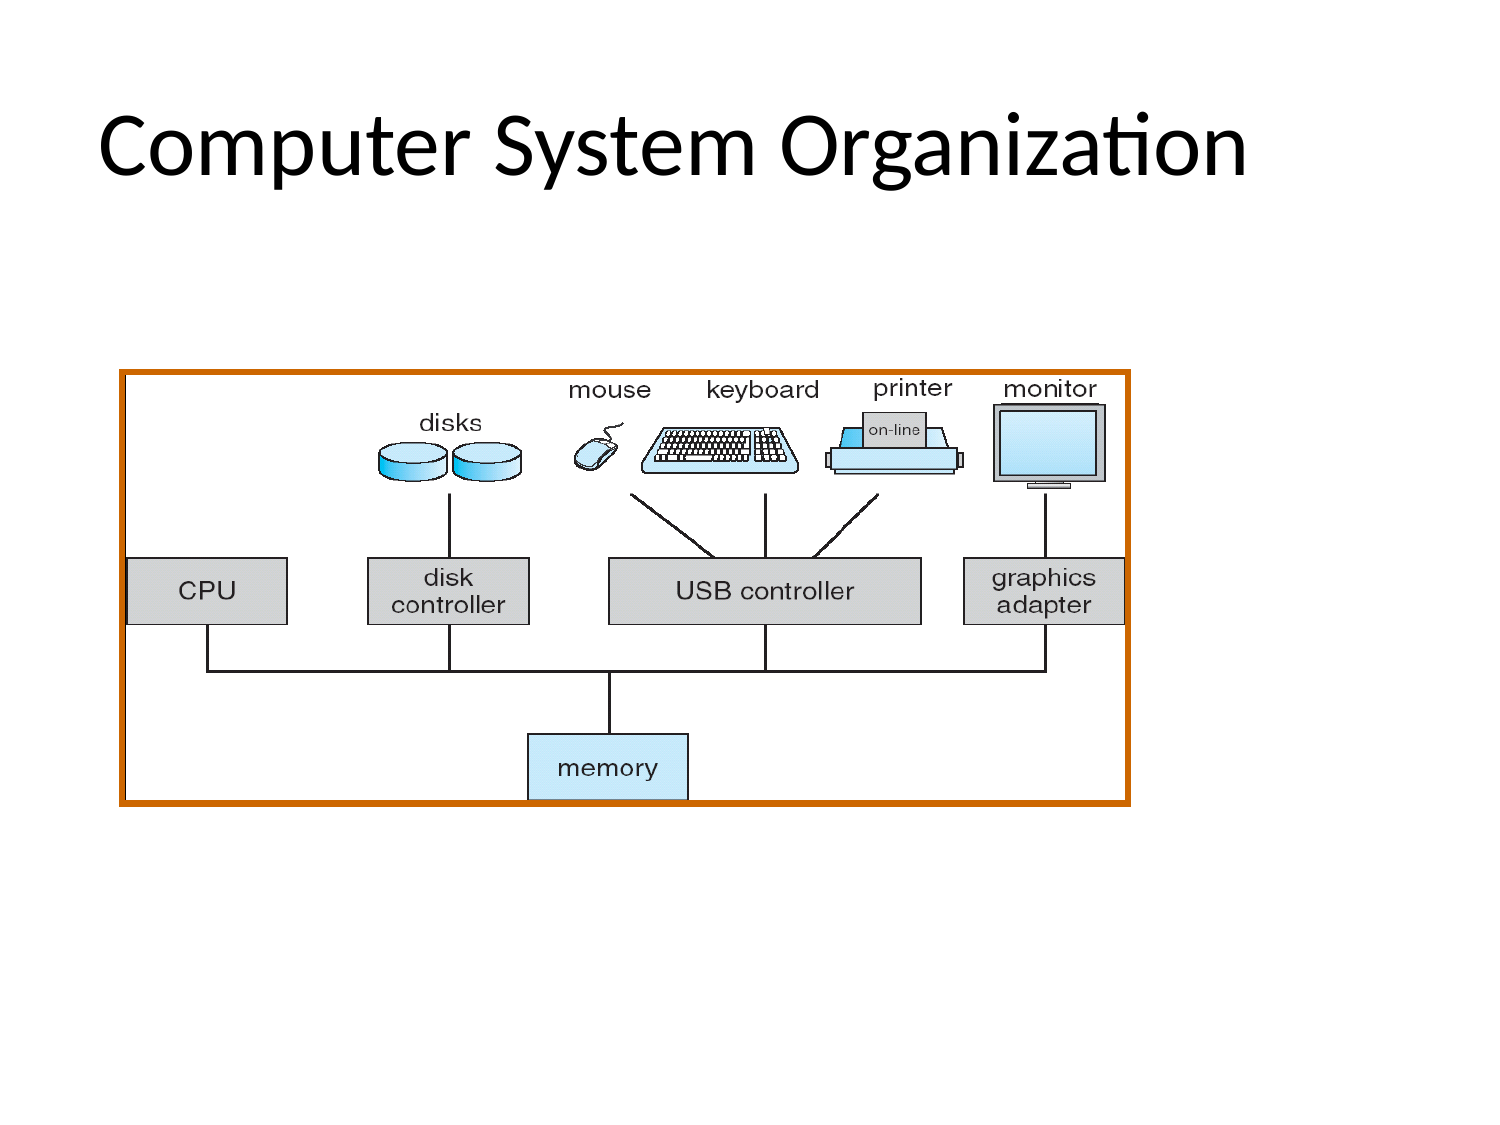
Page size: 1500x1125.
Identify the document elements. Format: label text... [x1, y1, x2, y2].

title Computer System Organization [0, 45, 1350, 233]
picture [124, 374, 1126, 801]
